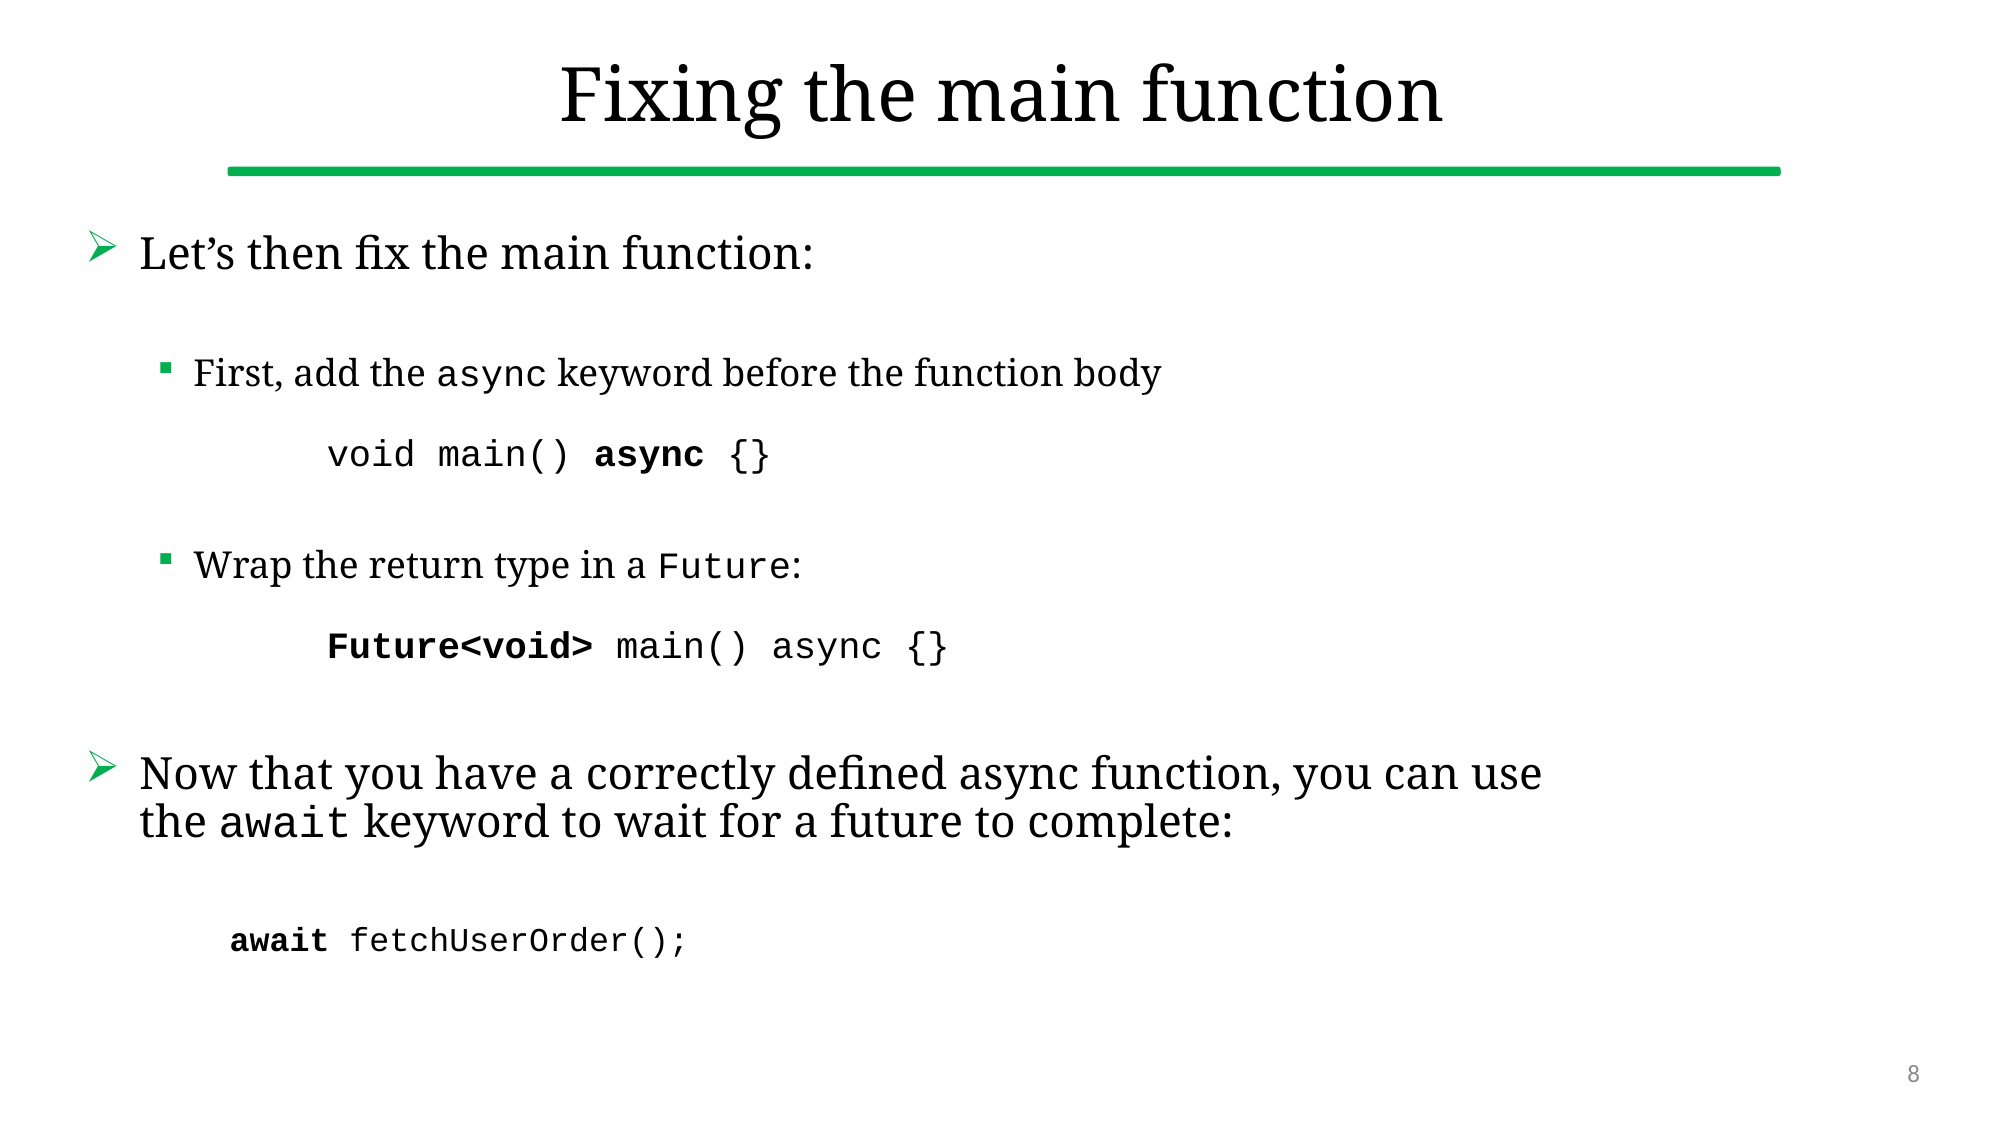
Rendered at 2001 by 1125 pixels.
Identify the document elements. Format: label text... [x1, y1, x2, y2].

slide_number 8 [1412, 1042, 1936, 1103]
list Let’s then fix the main function: First, add the async keyword before the function body void main() async {} Wrap the return type in a Future: Future<void> main() async {} Now that you have a correctly defined async function, you can use the await keyword to wait for a future to complete: await fetchUserOrder(); [70, 223, 1936, 1085]
title Fixing the main function [70, 26, 1936, 168]
